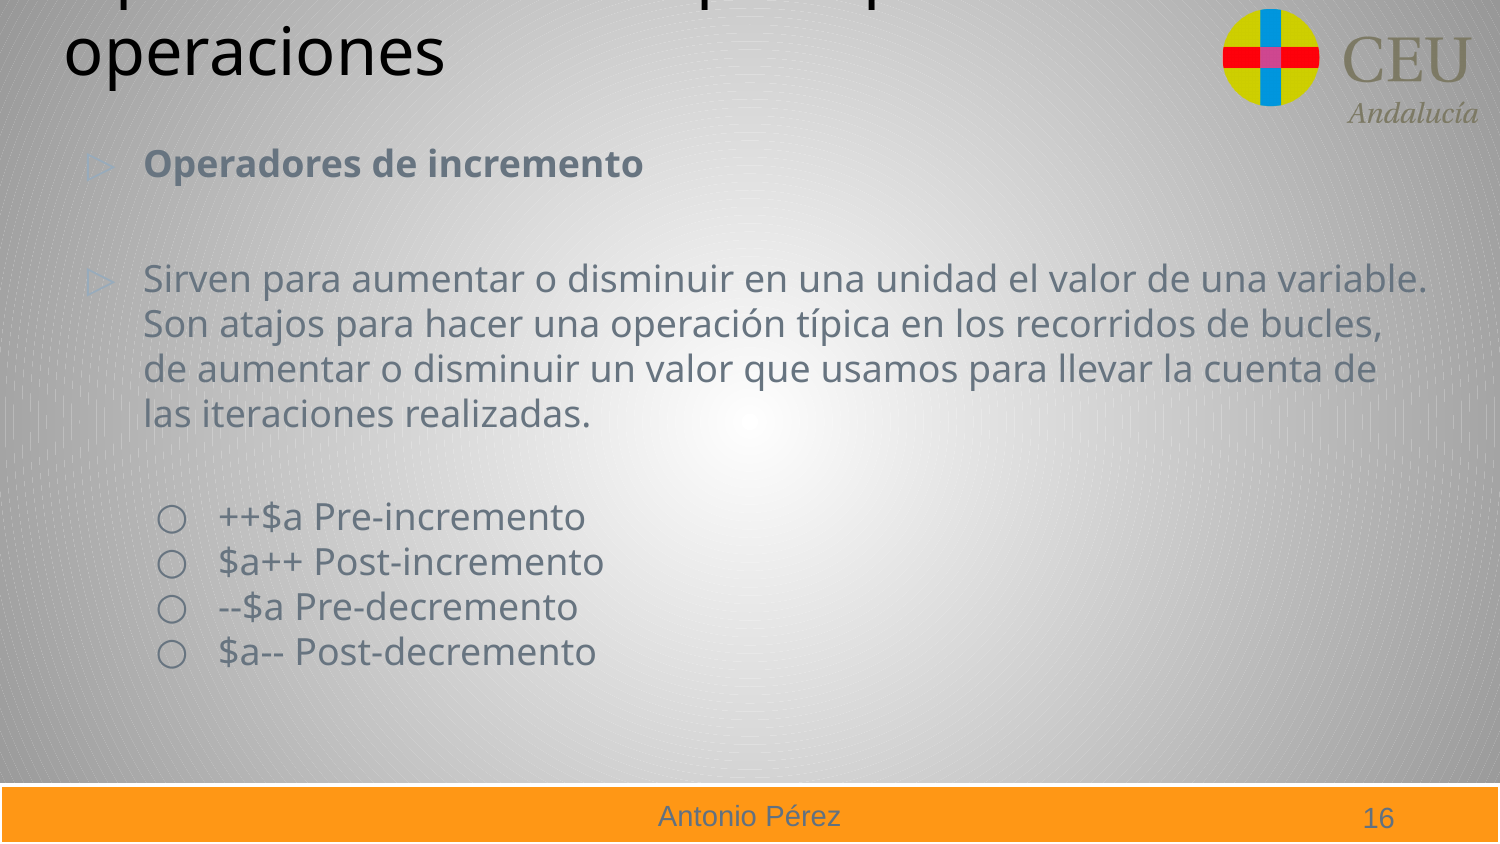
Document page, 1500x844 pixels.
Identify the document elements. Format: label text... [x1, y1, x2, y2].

picture [1210, 0, 1495, 139]
list Operadores de incremento Sirven para aumentar o disminuir en una unidad el valor de una variable. Son atajos para hacer una operación típica en los recorridos de bucles, de aumentar o disminuir un valor que usamos para llevar la cuenta de las iteraciones realizadas. ++$a Pre-incremento $a++ Post-incremento --$a Pre-decremento $a-- Post-decremento [53, 184, 1447, 708]
slide_number 16 [1347, 792, 1438, 844]
title Operadores en PHP por tipos de operaciones [48, 44, 1459, 184]
